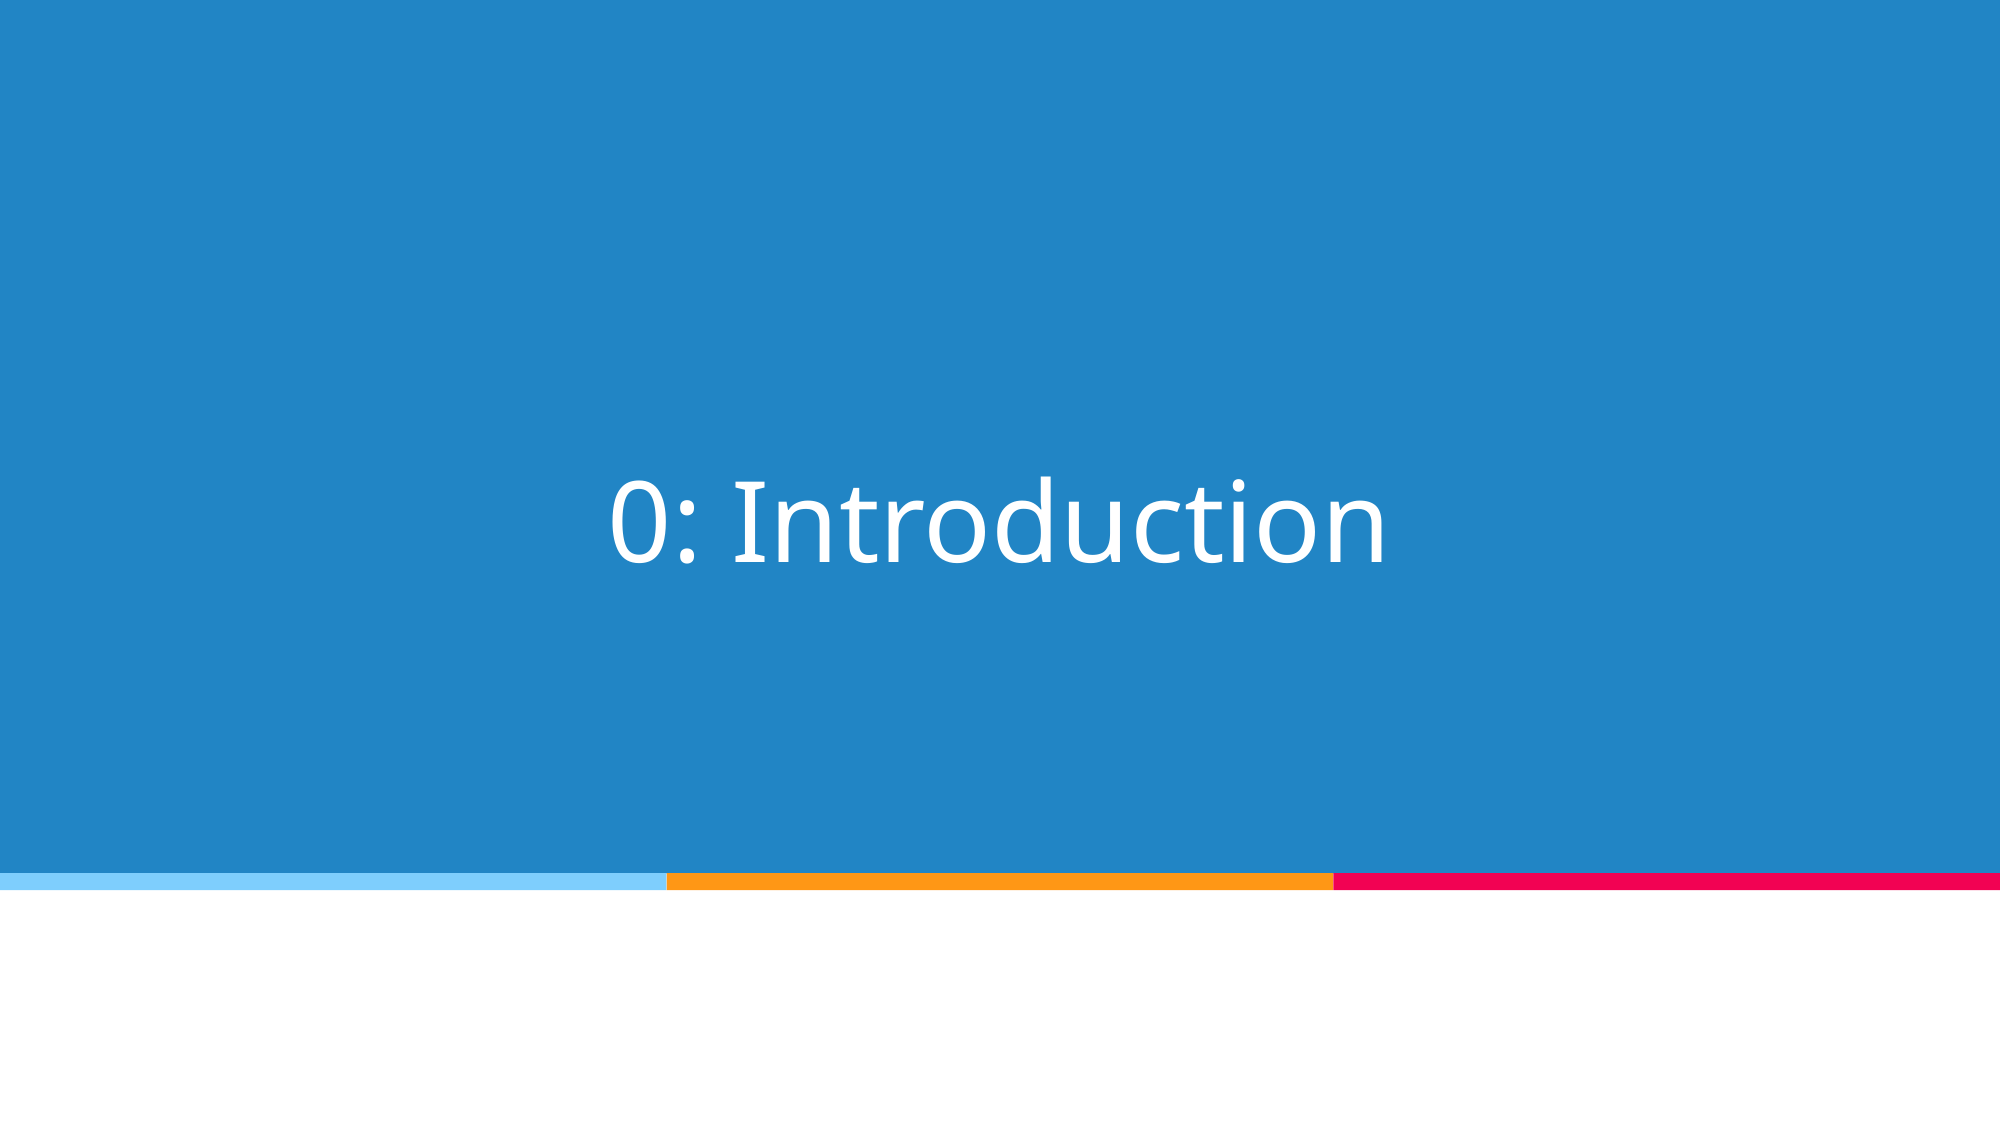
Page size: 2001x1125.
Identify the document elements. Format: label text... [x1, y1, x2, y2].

title 0: Introduction [150, 346, 1850, 600]
